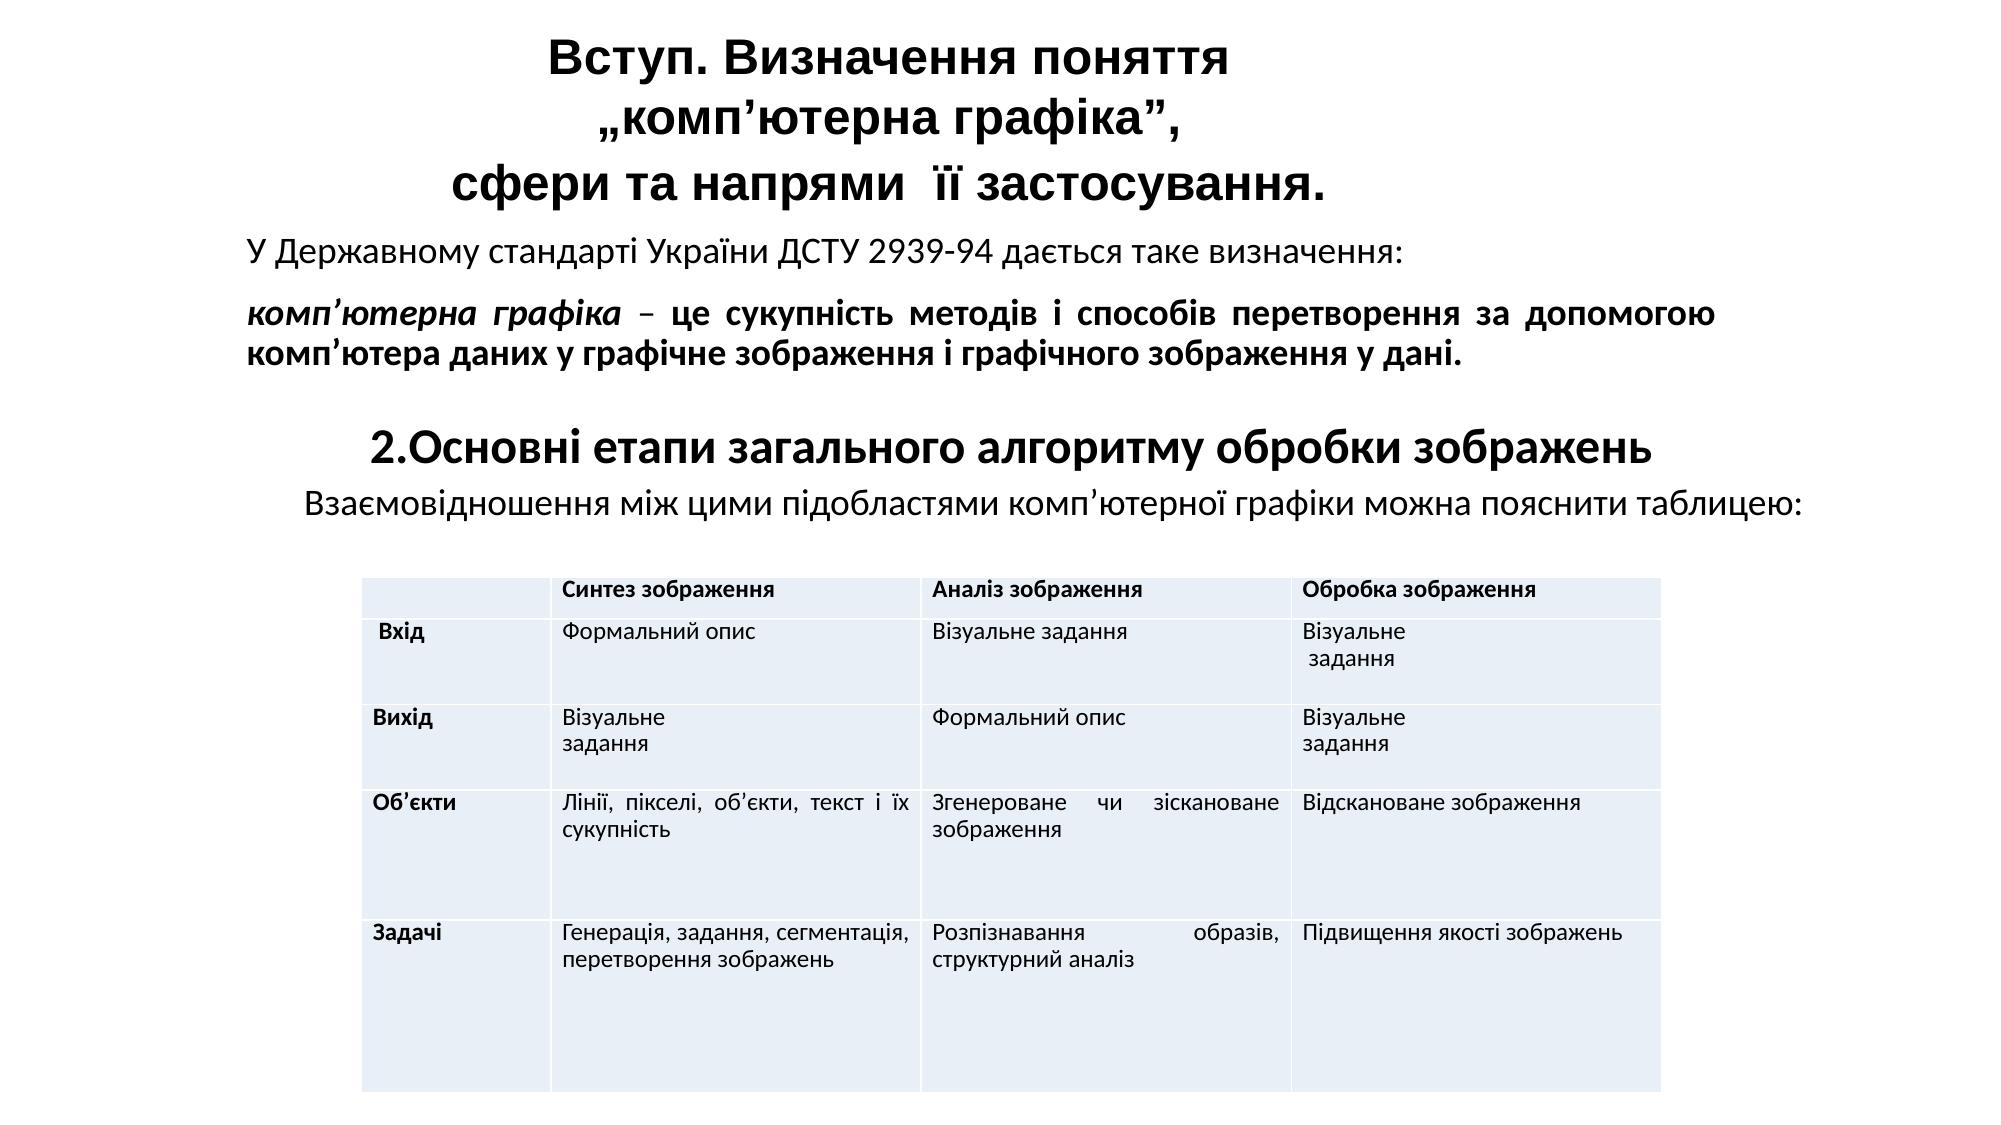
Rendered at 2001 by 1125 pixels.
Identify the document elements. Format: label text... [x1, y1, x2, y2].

table_cell Згенероване чи зіскановане зображення [922, 791, 1291, 919]
table_cell Візуальне задання [1292, 705, 1661, 789]
table_header Обробка зображення [1292, 578, 1661, 618]
table_cell Об’єкти [362, 791, 550, 919]
table_cell Задачі [362, 921, 550, 1092]
table_cell Візуальне задання [922, 620, 1291, 704]
table_cell Підвищення якості зображень [1292, 921, 1661, 1092]
table_cell Формальний опис [552, 620, 920, 704]
table_cell Вхід [362, 620, 550, 704]
table_cell Візуальне задання [1292, 620, 1661, 704]
subtitle У Державному стандарті України ДСТУ 2939-94 дається таке визначення: комп’ютерна графіка – це сукупність методів і способів перетворення за допомогою комп’ютера даних у графічне зображення і графічного зображення у дані. [231, 224, 1732, 403]
table_cell Вихід [362, 705, 550, 789]
table_cell Генерація, задання, сегментація, перетворення зображень [552, 921, 920, 1092]
text_box 2.Основні етапи загального алгоритму обробки зображень [355, 406, 1669, 470]
table_cell Лінії, пікселі, об’єкти, текст і їх сукупність [552, 791, 920, 919]
table_cell Формальний опис [922, 705, 1291, 789]
table_cell Розпізнавання образів, структурний аналіз [922, 921, 1291, 1092]
text_box Вступ. Визначення поняття „комп’ютерна графіка”, сфери та напрями її застосування. [389, 17, 1390, 219]
table_cell Відскановане зображення [1292, 791, 1661, 919]
table_header Синтез зображення [552, 578, 920, 618]
text_box Взаємовідношення між цими підобластями комп’ютерної графіки можна пояснити таблицею: [289, 470, 1820, 576]
table_header Аналіз зображення [922, 578, 1291, 618]
table_header [362, 578, 550, 618]
table_cell Візуальне задання [552, 705, 920, 789]
